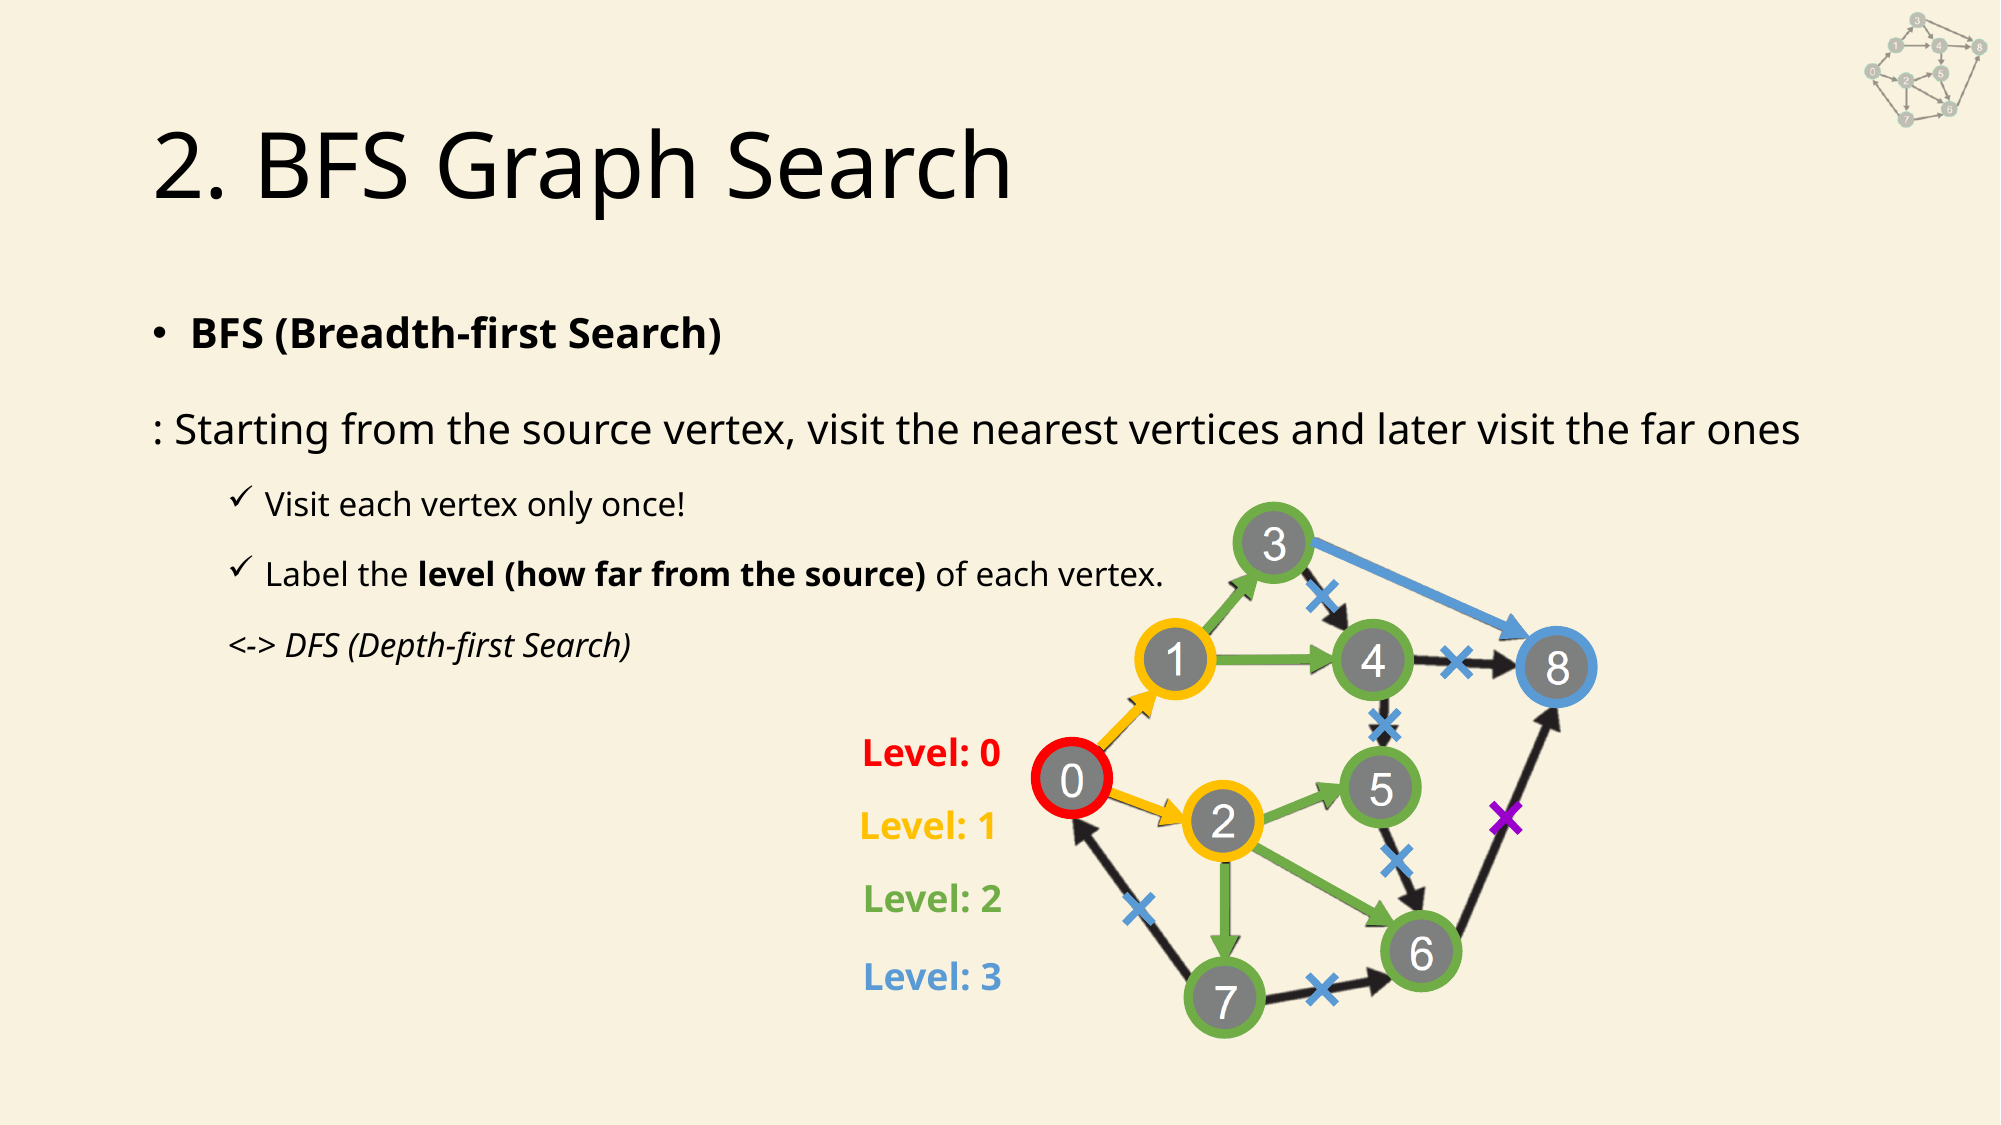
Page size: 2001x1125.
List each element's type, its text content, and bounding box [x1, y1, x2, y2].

text_box Level: 1 [843, 794, 903, 855]
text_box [1251, 844, 1398, 927]
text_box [1259, 784, 1348, 821]
picture [903, 497, 1738, 1055]
title 2. BFS Graph Search [137, 59, 1863, 278]
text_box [1311, 541, 1531, 638]
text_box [1108, 791, 1190, 822]
text_box Level: 3 [847, 944, 903, 1005]
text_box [1201, 569, 1261, 636]
list BFS (Breadth-first Search) : Starting from the source vertex, visit the nearest vertices and later visit the far ones Visit each vertex only once! Label the level (how far from the source) of each vertex. <-> DFS (Depth-first Search) [137, 299, 1863, 1014]
text_box Level: 0 [846, 721, 903, 782]
text_box Level: 2 [847, 867, 903, 928]
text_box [1100, 687, 1160, 747]
